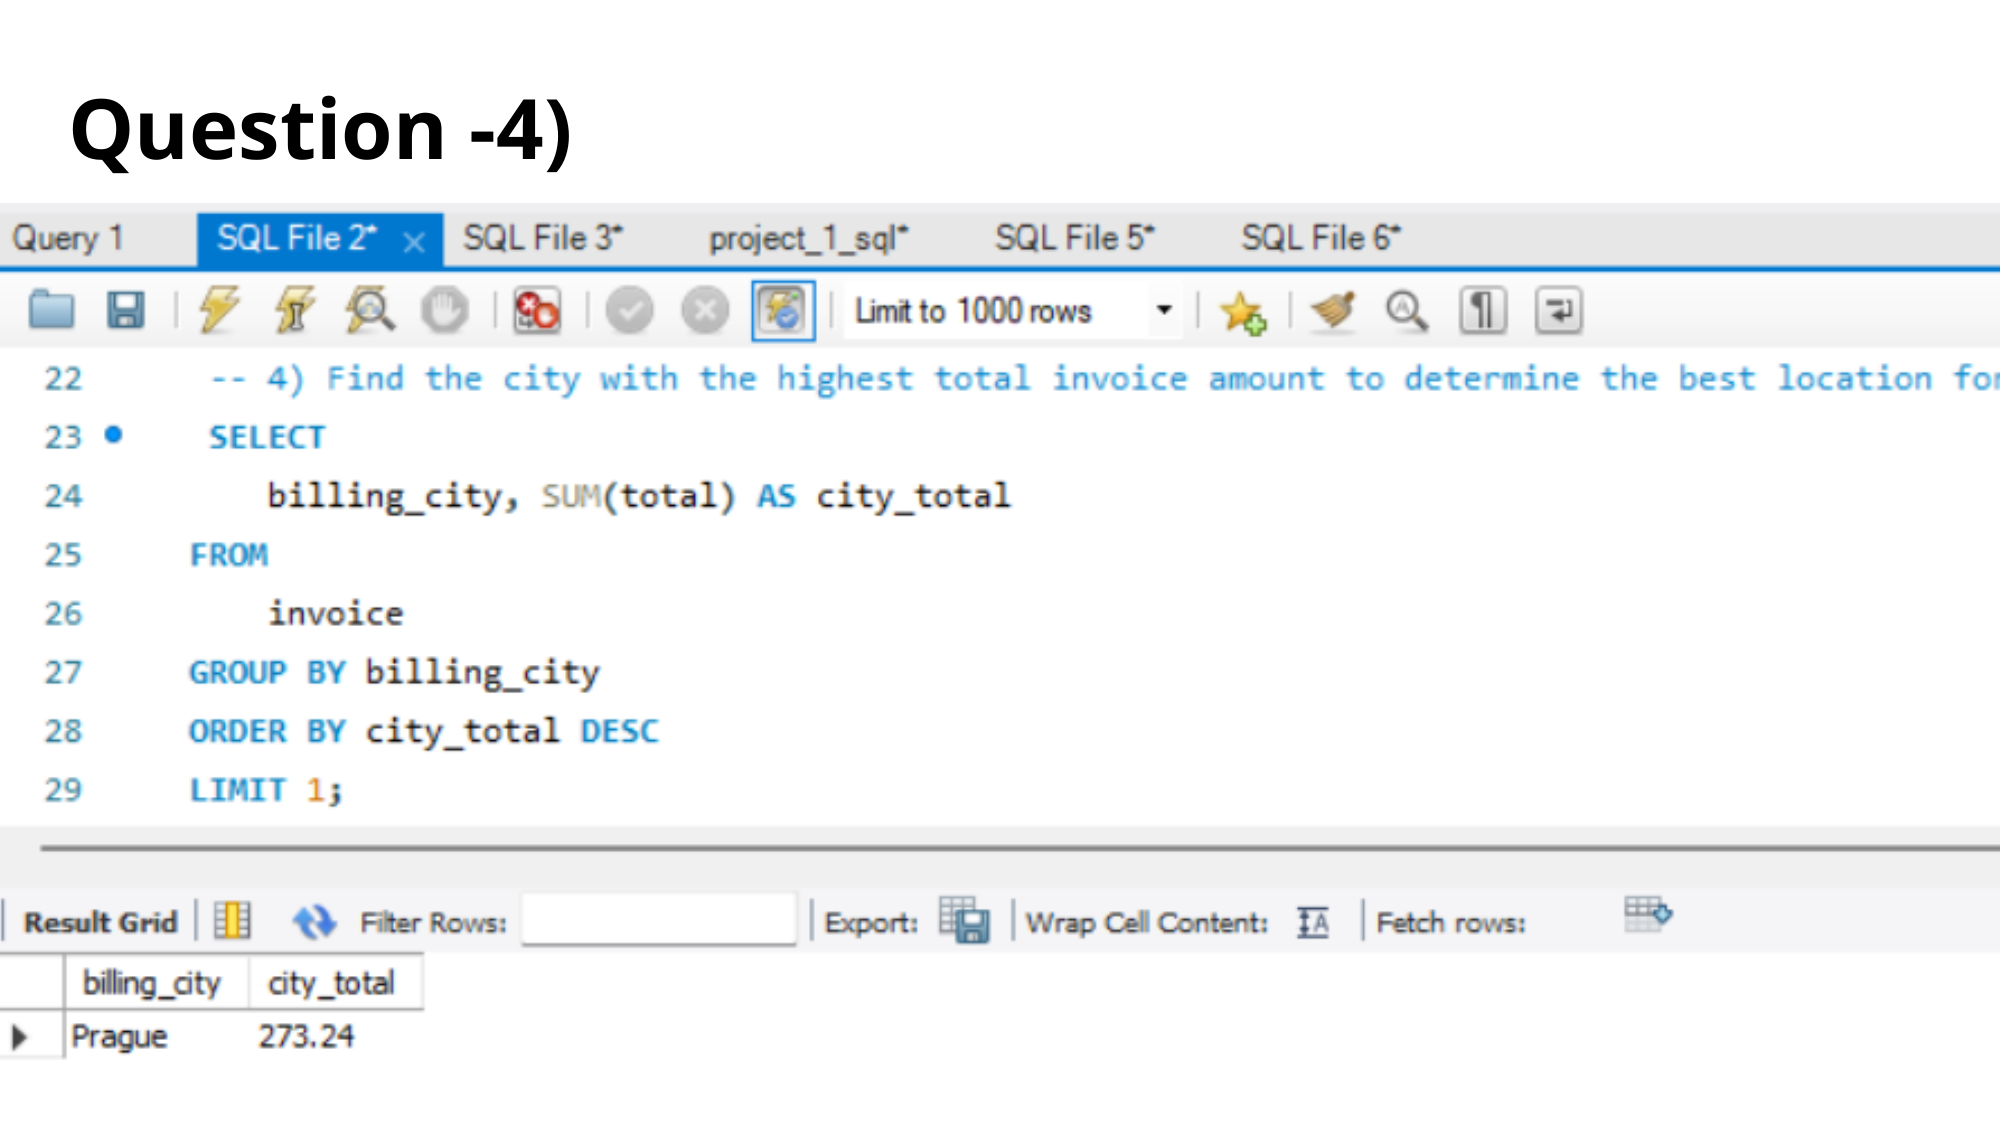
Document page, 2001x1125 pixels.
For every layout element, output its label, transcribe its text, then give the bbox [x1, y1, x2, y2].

text_box [0, 0, 2000, 203]
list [0, 203, 2000, 1125]
title Question -4) [53, 55, 1256, 186]
